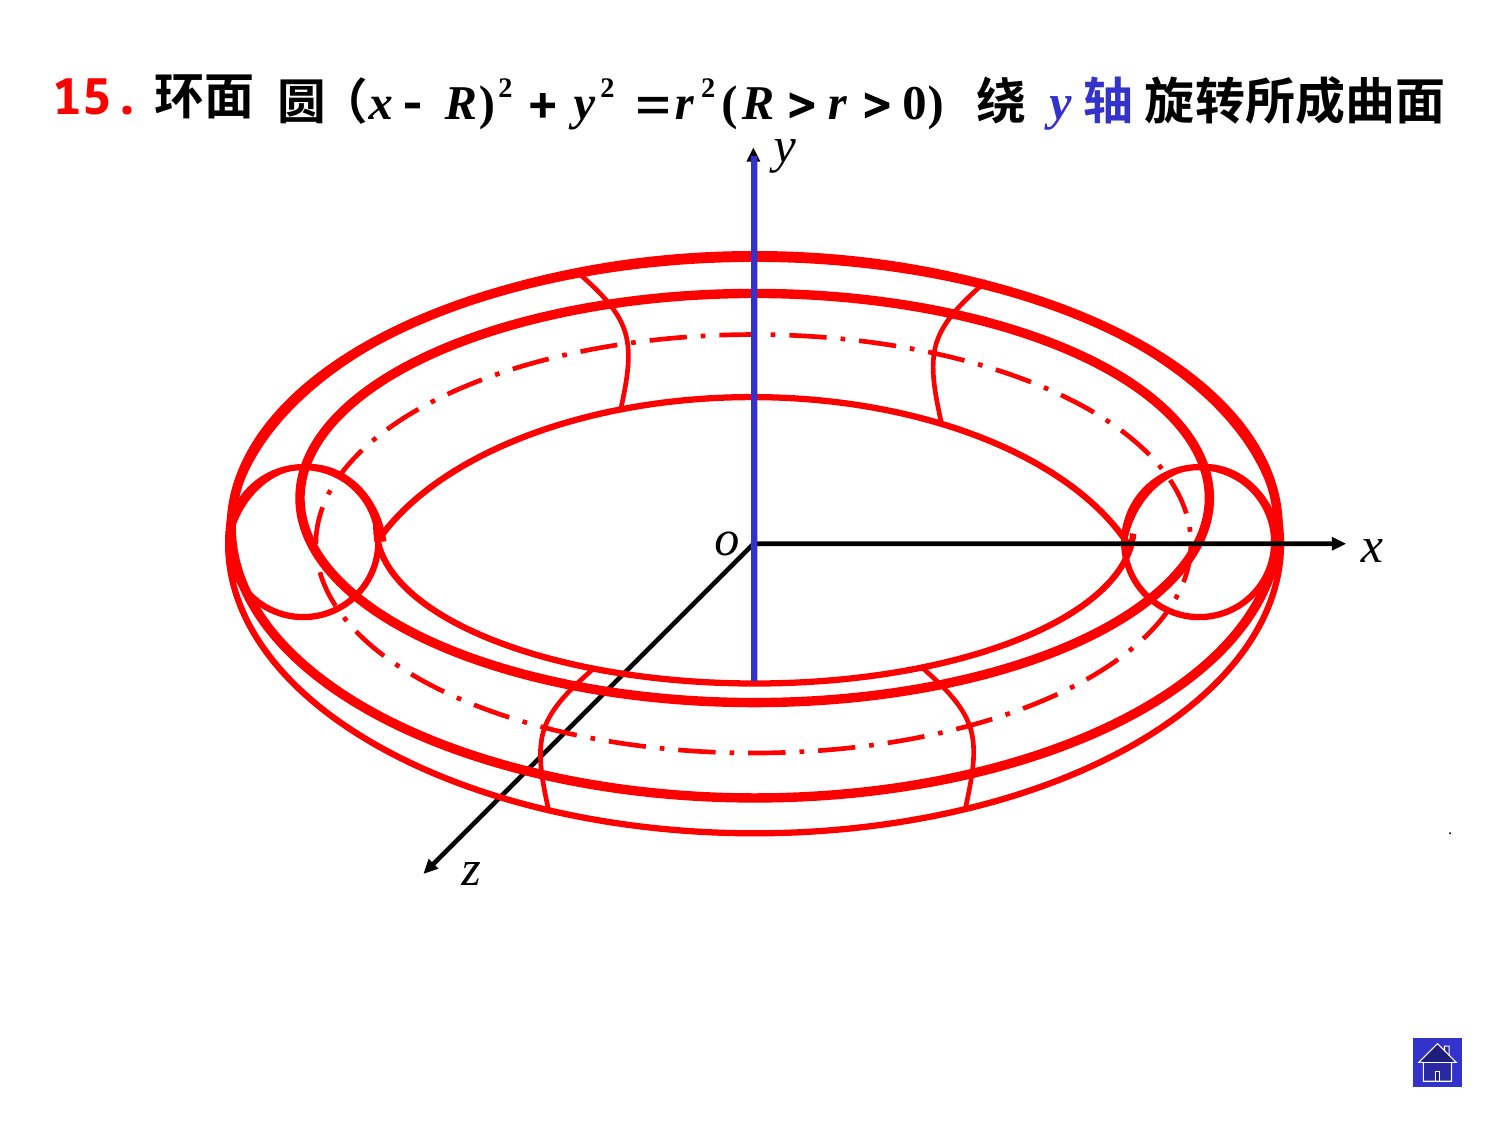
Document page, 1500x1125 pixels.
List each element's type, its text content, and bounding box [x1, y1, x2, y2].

text_box 绕 y轴 旋转所成曲面 [961, 62, 1500, 138]
text_box [1412, 1037, 1463, 1088]
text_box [276, 66, 951, 141]
text_box 15.环面 [37, 57, 302, 148]
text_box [227, 253, 1283, 834]
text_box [423, 842, 756, 903]
title . [1437, 810, 1463, 845]
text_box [699, 104, 1411, 682]
